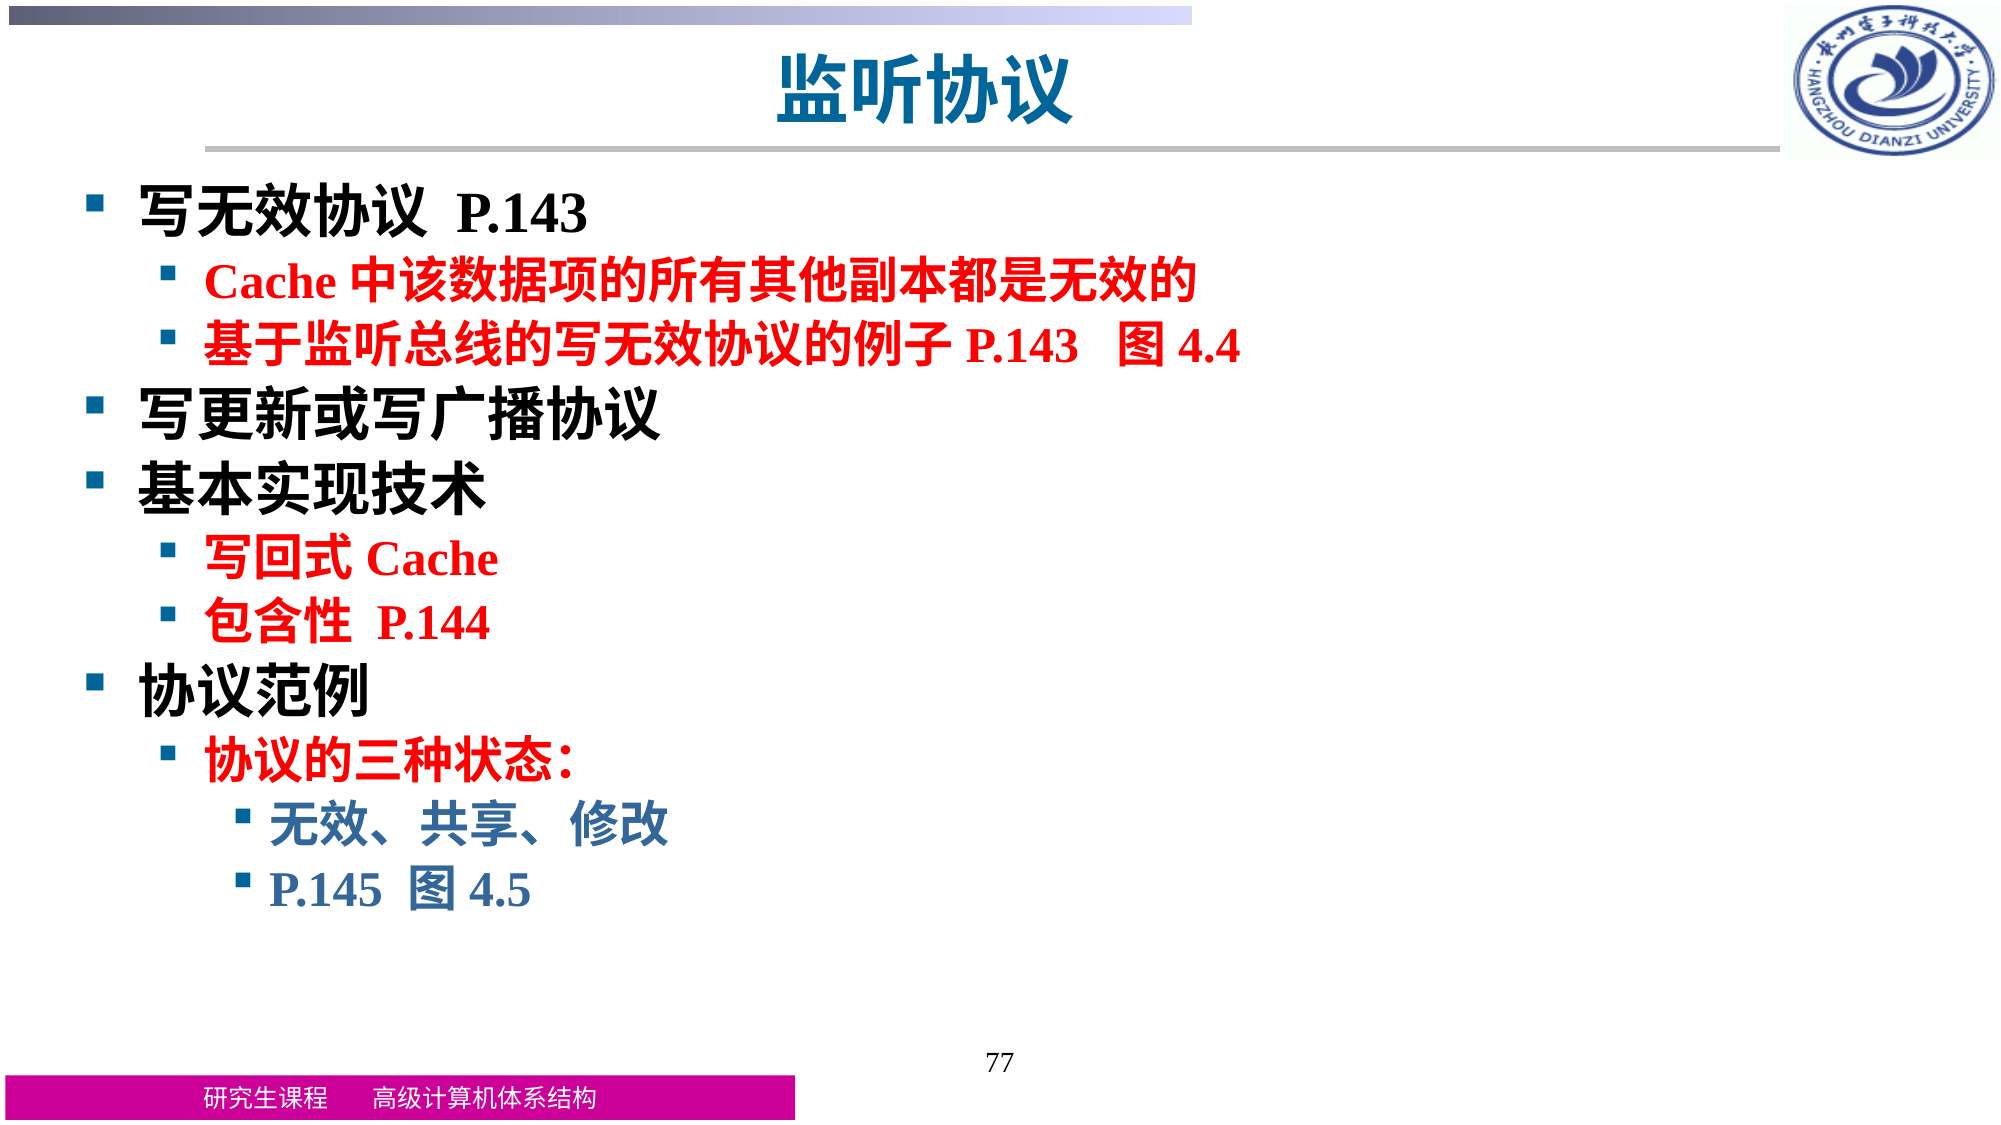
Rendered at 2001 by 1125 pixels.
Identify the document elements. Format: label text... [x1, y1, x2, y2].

footer 77 [683, 1035, 1317, 1111]
title 监听协议 [99, 24, 1750, 150]
picture [1785, 4, 2000, 160]
list 写无效协议 P.143 Cache中该数据项的所有其他副本都是无效的 基于监听总线的写无效协议的例子P.143 图4.4 写更新或写广播协议 基本实现技术 写回式Cache 包含性 P.144 协议范例 协议的三种状态： 无效、共享、修改 P.145 图4.5 [66, 174, 1934, 1000]
